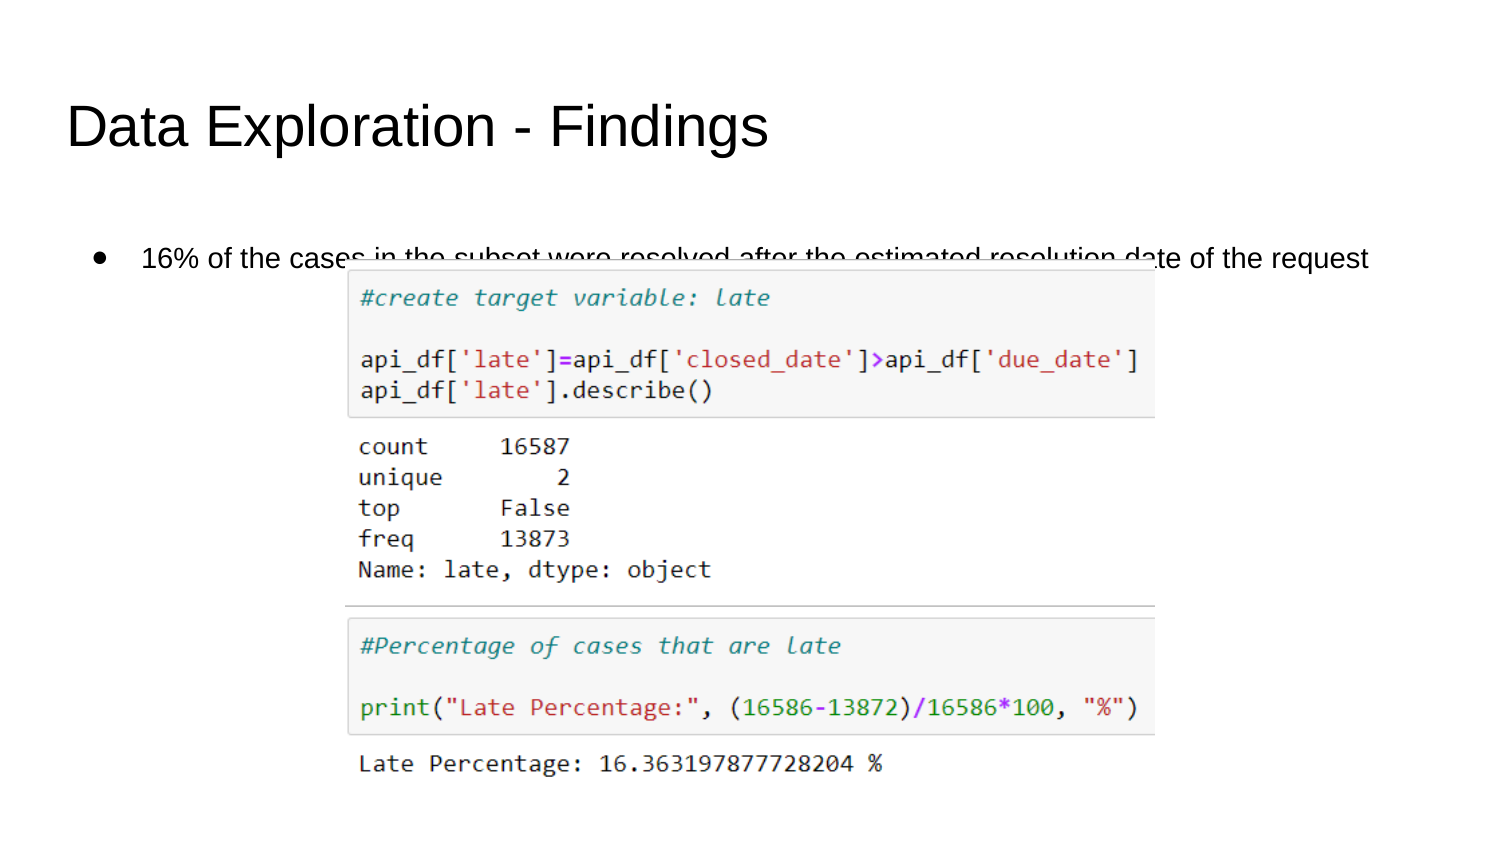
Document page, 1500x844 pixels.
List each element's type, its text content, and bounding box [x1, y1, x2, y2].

picture [345, 258, 1155, 793]
title Data Exploration - Findings [51, 72, 1449, 167]
list 16% of the cases in the subset were resolved after the estimated resolution date of the request [51, 189, 1449, 750]
